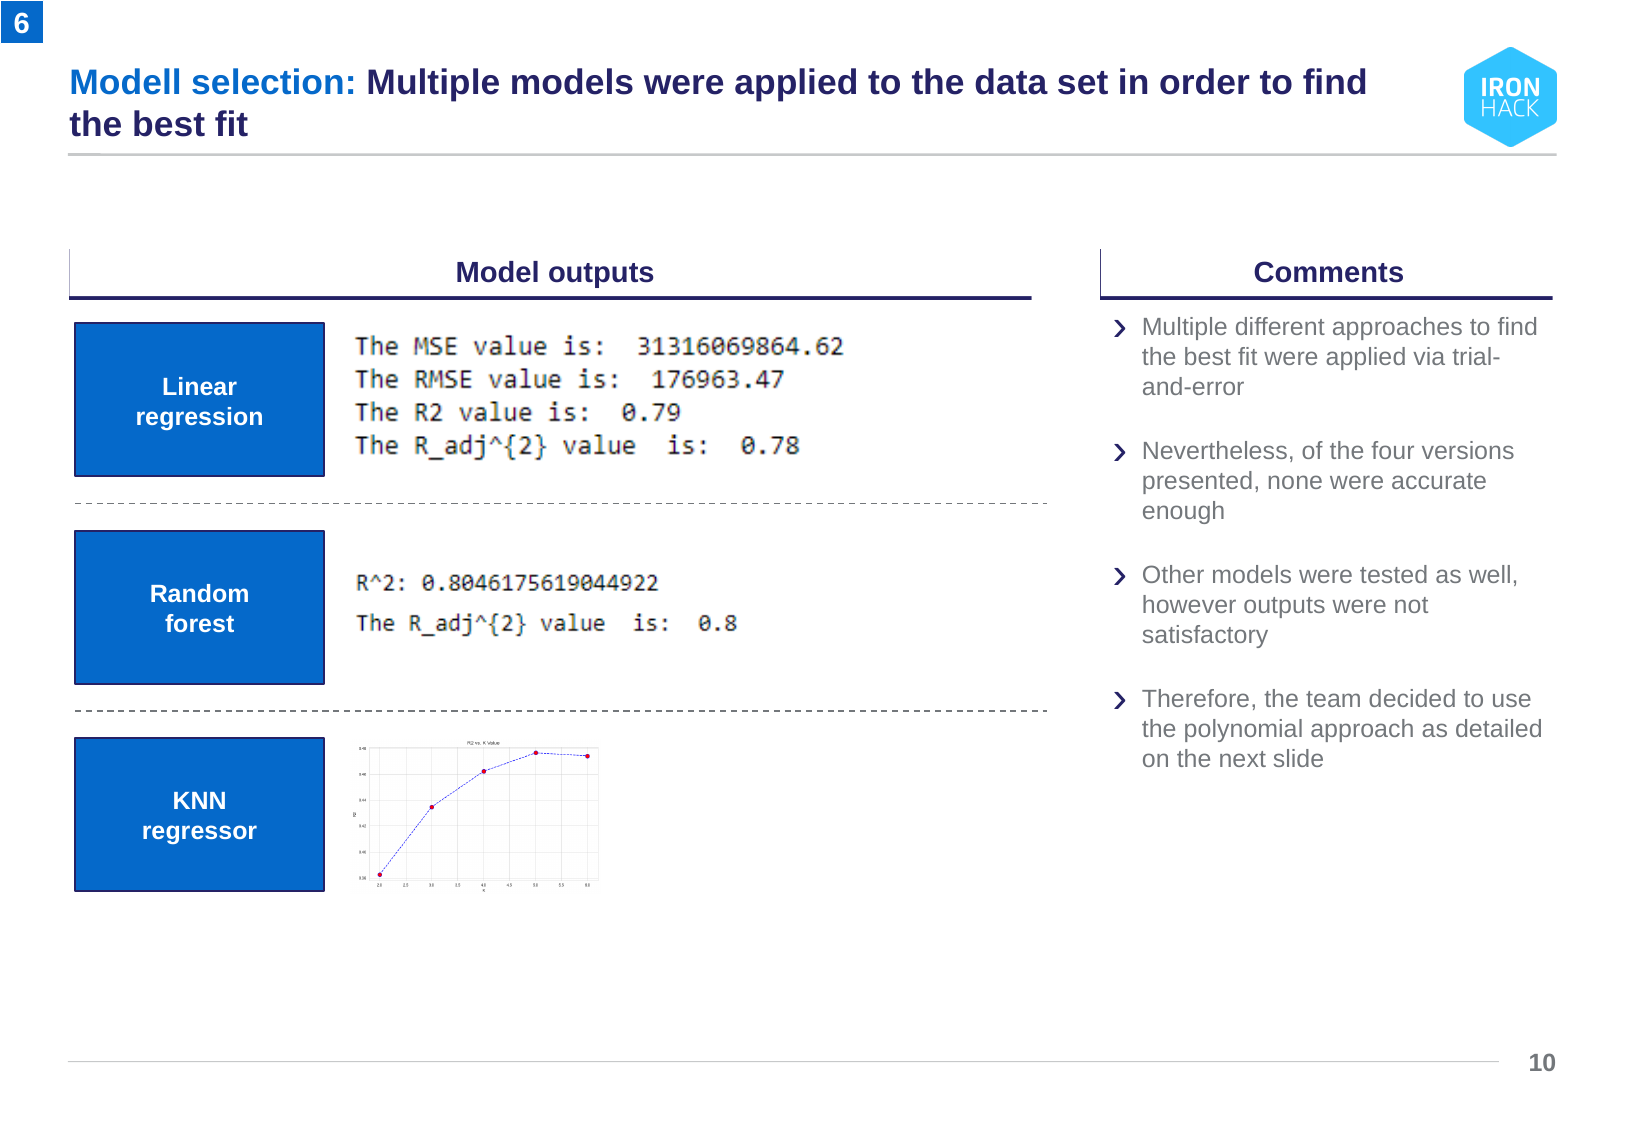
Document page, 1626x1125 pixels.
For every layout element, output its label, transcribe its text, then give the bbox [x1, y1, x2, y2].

text_box KNN regressor [75, 737, 325, 892]
text_box Model outputs [69, 245, 1042, 297]
text_box Random forest [75, 530, 325, 684]
picture [1464, 47, 1557, 147]
text_box Comments [1100, 245, 1557, 297]
text_box 6 [0, 0, 46, 46]
text_box Multiple different approaches to find the best fit were applied via trial-and-error Nevertheless, of the four versions presented, none were accurate enough Other models were tested as well, however outputs were not satisfactory Therefore, the team decided to use the polynomial approach as detailed on the next slide [1100, 305, 1557, 936]
text_box Linear regression [75, 323, 325, 477]
picture [349, 563, 746, 645]
title Modell selection: Multiple models were applied to the data set in order to find the best fit [69, 45, 1428, 152]
picture [349, 330, 863, 470]
picture [350, 739, 601, 894]
